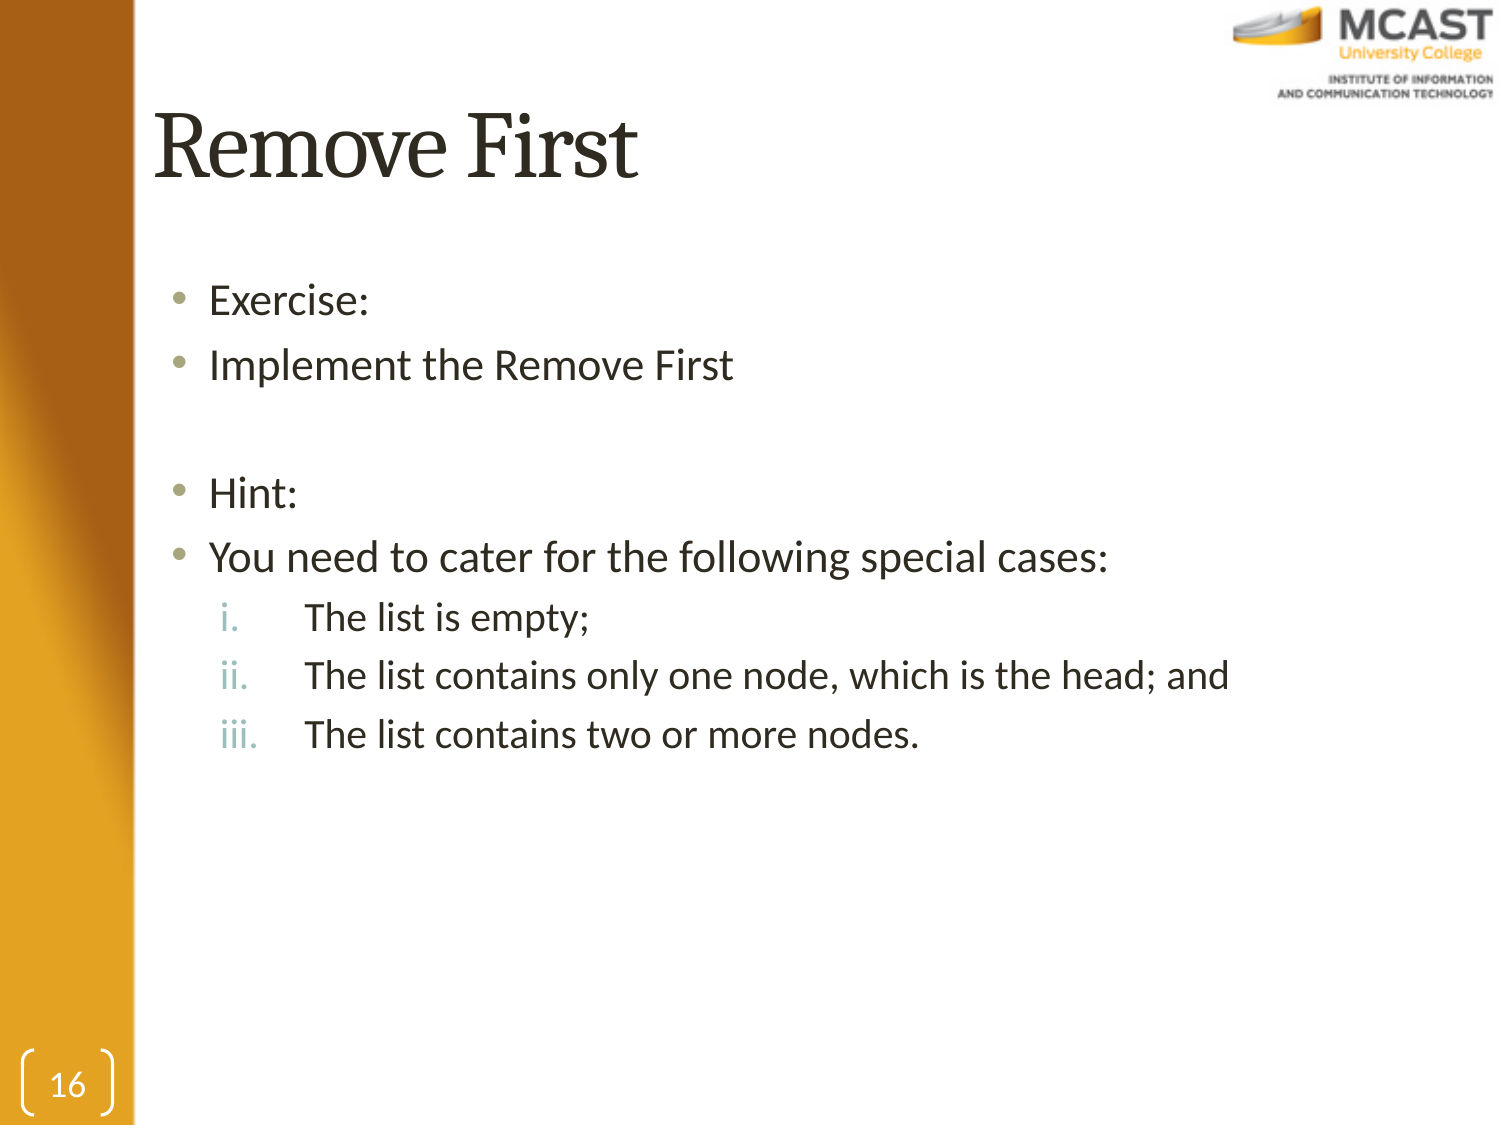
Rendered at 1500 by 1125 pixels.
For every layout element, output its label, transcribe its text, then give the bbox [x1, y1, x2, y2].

slide_number 16 [20, 1048, 115, 1117]
title Remove First [137, 45, 1263, 233]
picture [0, 0, 1500, 1125]
list Exercise: Implement the Remove First Hint: You need to cater for the following special cases: The list is empty; The list contains only one node, which is the head; and The list contains two or more nodes. [137, 262, 1500, 1050]
